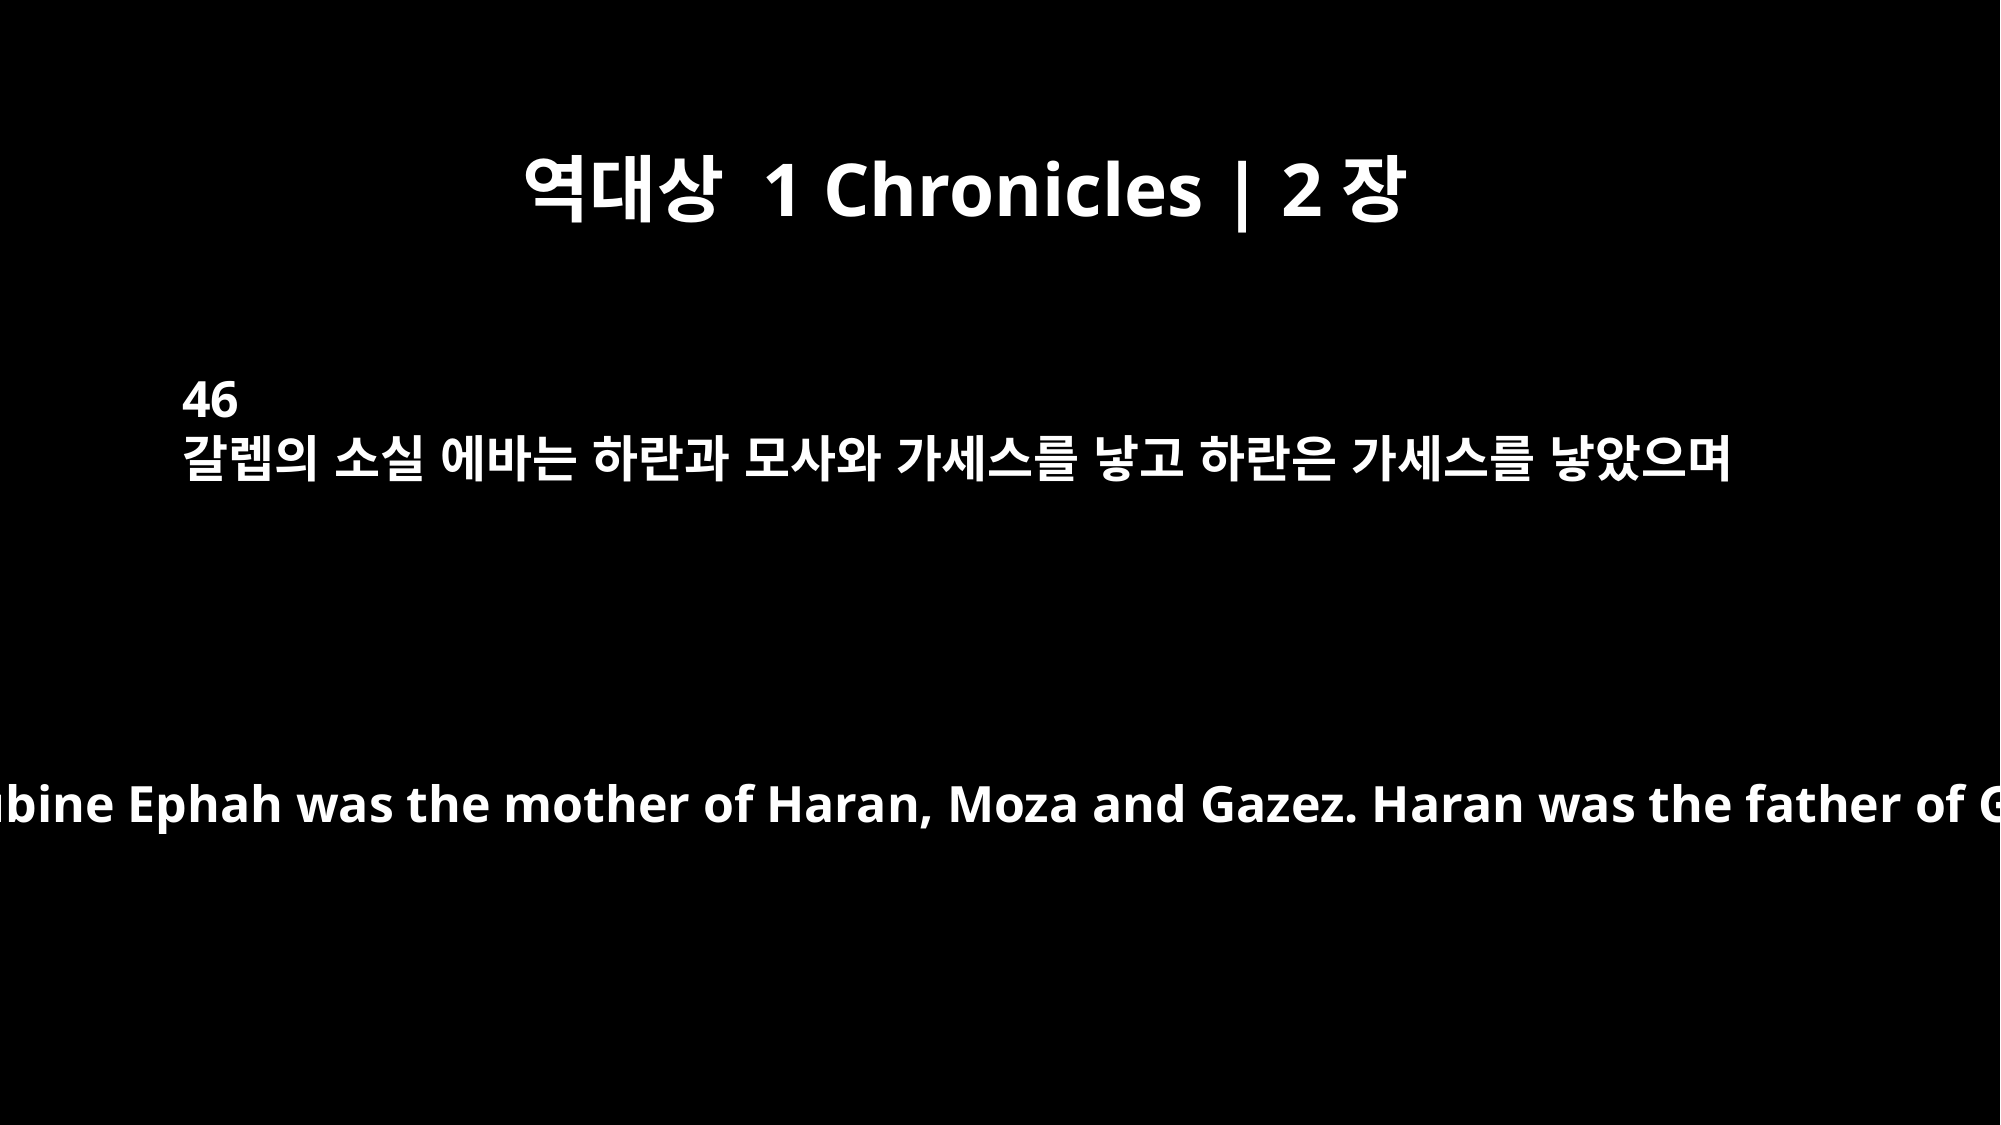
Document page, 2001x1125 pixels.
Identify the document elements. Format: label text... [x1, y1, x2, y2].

text_box 역대상 1 Chronicles | 2장 [507, 136, 1424, 239]
text_box 46 갈렙의 소실 에바는 하란과 모사와 가세스를 낳고 하란은 가세스를 낳았으며 [167, 359, 1750, 495]
text_box Caleb's concubine Ephah was the mother of Haran, Moza and Gazez. Haran was the father of Gazez. [0, 764, 2000, 840]
